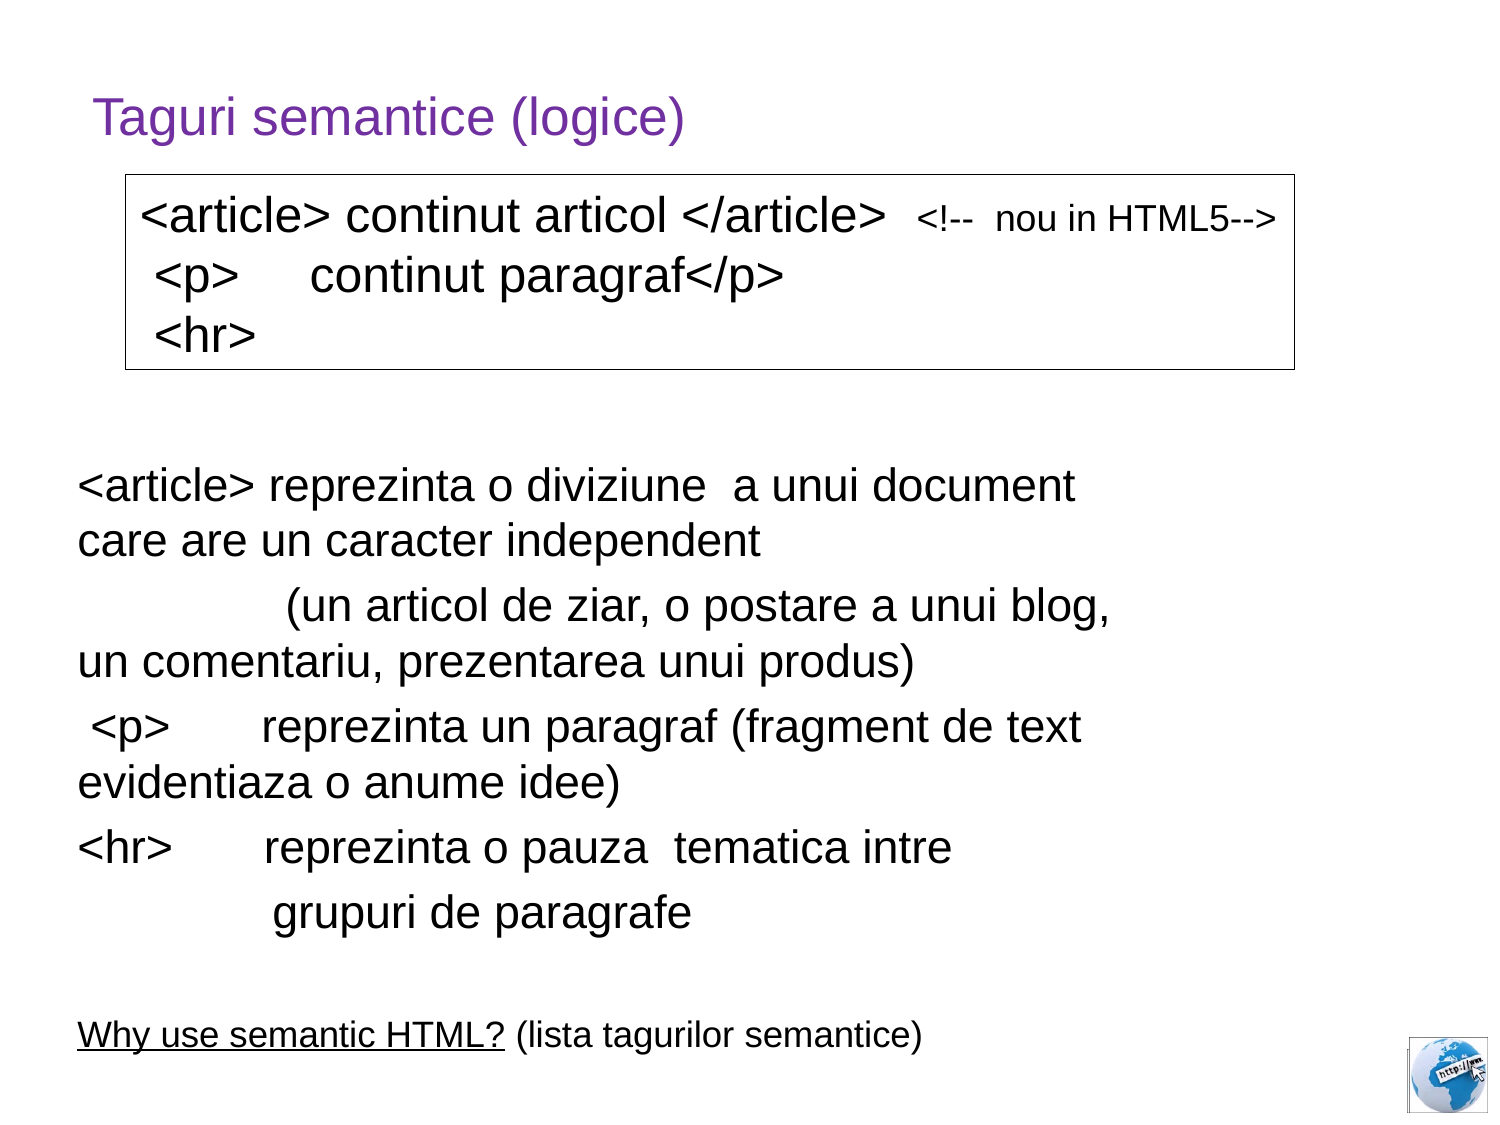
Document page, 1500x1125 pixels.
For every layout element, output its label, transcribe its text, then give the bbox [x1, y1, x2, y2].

text_box <!-- nou in HTML5--> [901, 186, 1293, 246]
list Taguri semantice (logice) <article> reprezinta o diviziune a unui document care are un caracter independent (un articol de ziar, o postare a unui blog, un comentariu, prezentarea unui produs) <p> reprezinta un paragraf (fragment de text evidentiaza o anume idee) <hr> reprezinta o pauza tematica intre grupuri de paragrafe Why use semantic HTML? (lista tagurilor semantice) [62, 75, 1413, 1063]
picture [1407, 1037, 1488, 1113]
text_box <article> continut articol </article> <p> continut paragraf</p> <hr> [125, 174, 1295, 370]
